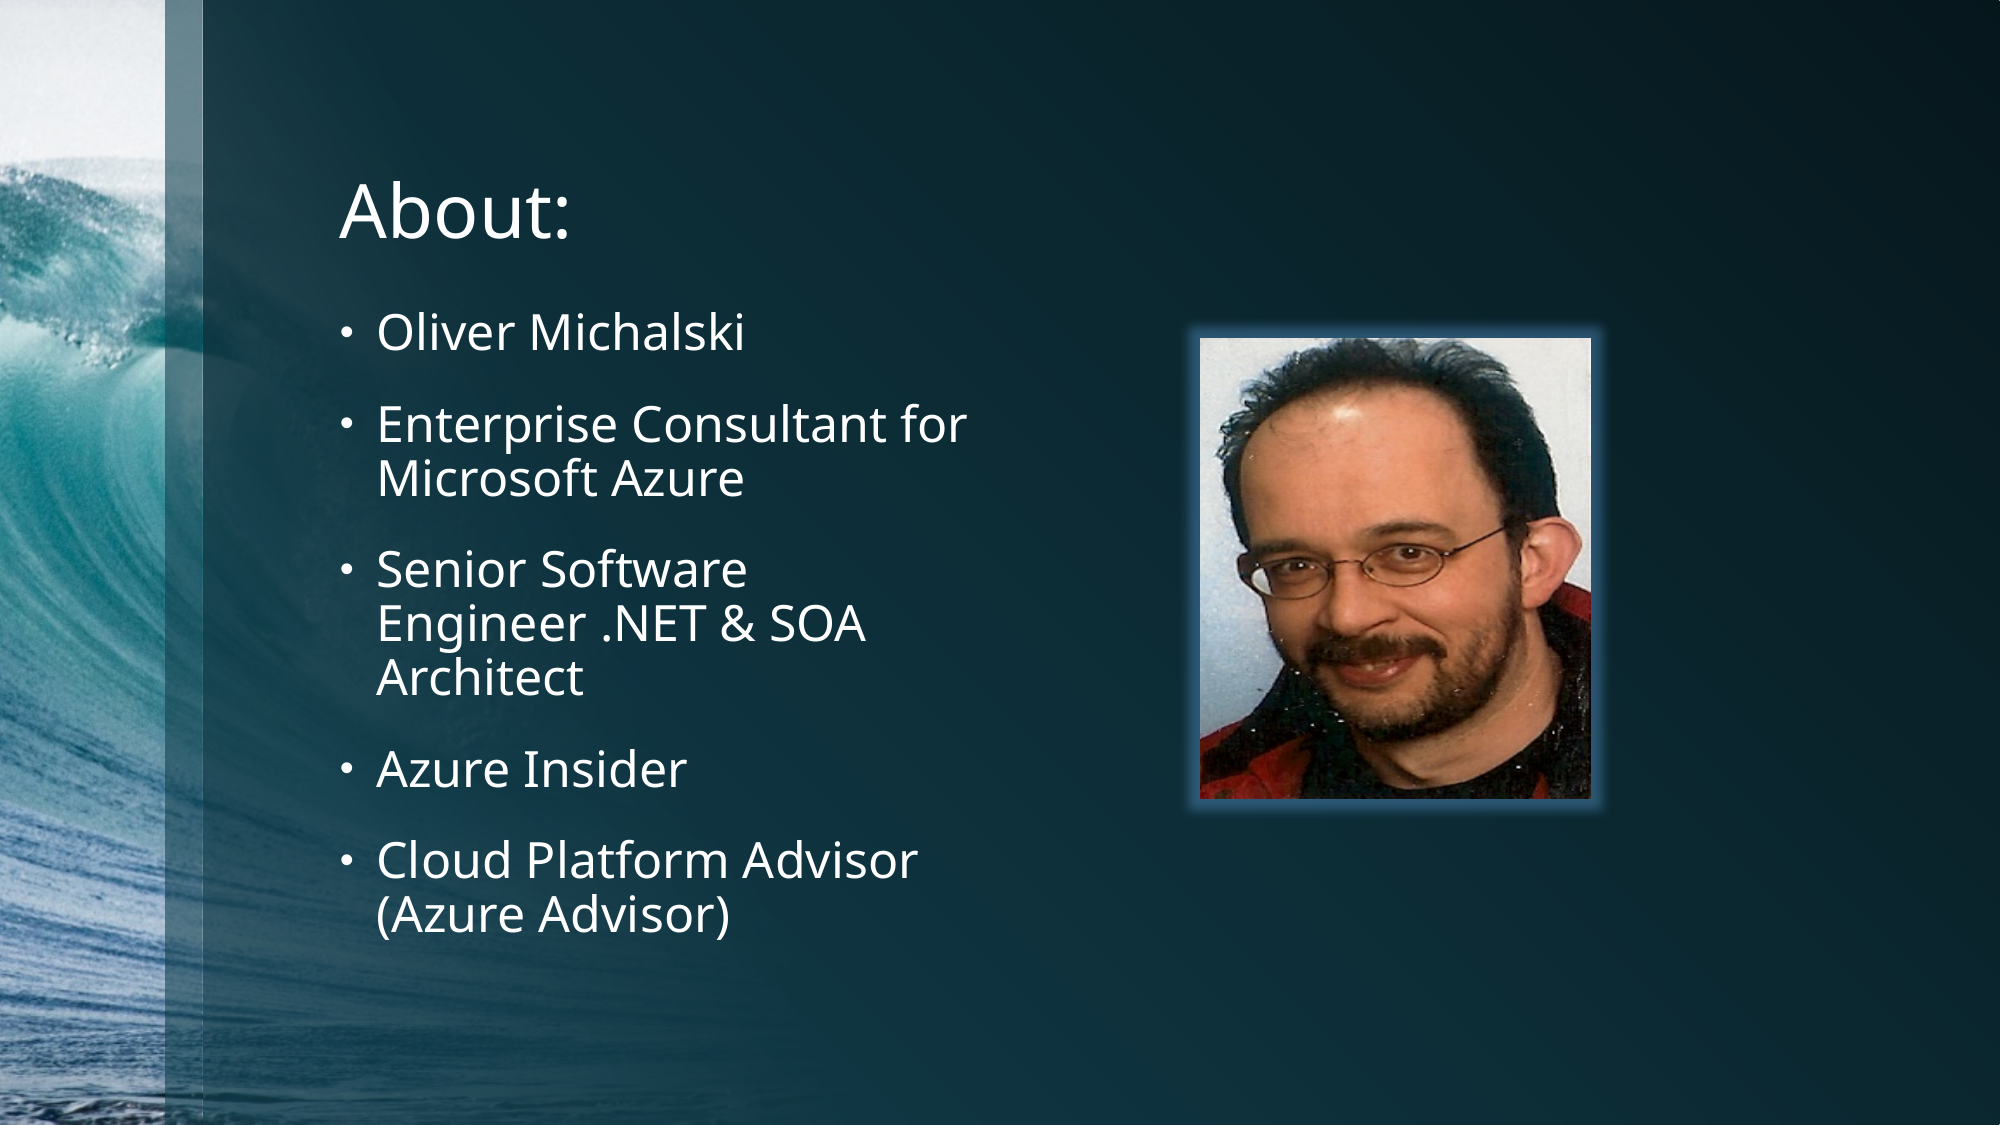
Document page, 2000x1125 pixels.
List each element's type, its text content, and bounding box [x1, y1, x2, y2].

title About: [324, 62, 1825, 263]
list Oliver Michalski Enterprise Consultant for Microsoft Azure Senior Software Engineer .NET & SOA Architect Azure Insider Cloud Platform Advisor (Azure Advisor) [324, 299, 1050, 1025]
picture [0, 0, 2000, 1125]
